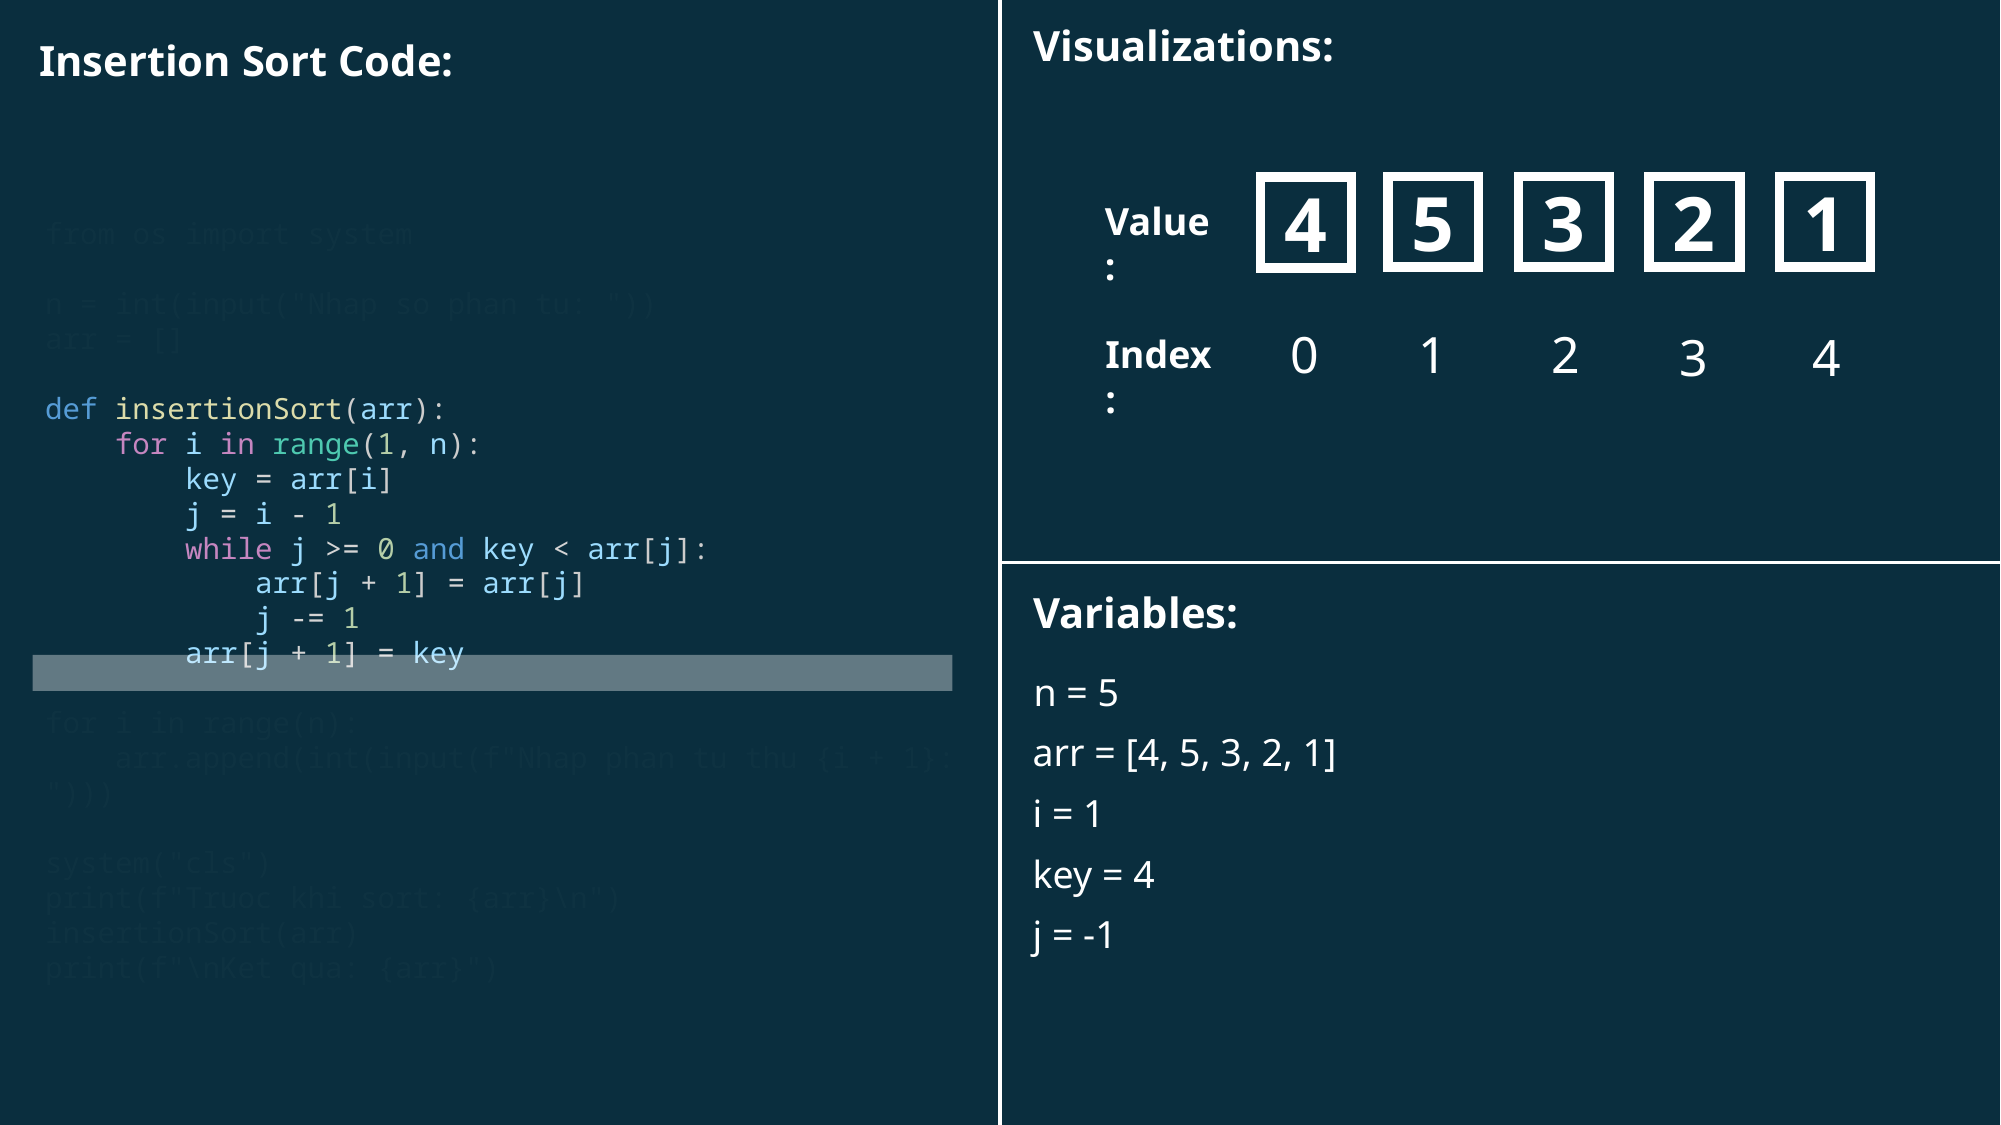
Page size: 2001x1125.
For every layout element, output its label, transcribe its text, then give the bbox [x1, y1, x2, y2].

text_box arr = [4, 5, 3, 2, 1] [1017, 721, 1370, 782]
text_box Value: [1090, 190, 1235, 296]
text_box 2 [1536, 316, 1597, 391]
text_box 3 [1517, 175, 1611, 269]
text_box from os import system n = int(input("Nhap so phan tu: ")) arr = [] def insertionSort(arr): for i in range(1, n): key = arr[i] j = i - 1 while j >= 0 and key < arr[j]: arr[j + 1] = arr[j] j -= 1 arr[j + 1] = key for i in range(n): arr.append(int(input(f"Nhap phan tu thu {i + 1}: "))) system("cls") print(f"Truoc khi sort: {arr}\n") insertionSort(arr) print(f"\nKet qua: {arr}") [0, 0, 998, 1125]
text_box Visualizations: [1018, 11, 1500, 77]
text_box 4 [1259, 175, 1353, 269]
text_box j = -1 [1017, 904, 1370, 964]
text_box Insertion Sort Code: [24, 27, 699, 92]
text_box Index: [1090, 323, 1235, 429]
text_box 1 [1778, 175, 1872, 269]
text_box i = 1 [1017, 782, 1370, 843]
text_box Variables: [1018, 579, 1500, 644]
text_box [31, 653, 954, 692]
text_box 2 [1647, 175, 1741, 269]
text_box key = 4 [1017, 843, 1370, 904]
text_box 4 [1797, 318, 1858, 394]
text_box 0 [1275, 316, 1336, 391]
text_box n = 5 [1018, 661, 1371, 721]
text_box 5 [1386, 175, 1480, 269]
text_box 1 [1403, 316, 1464, 391]
text_box 3 [1664, 318, 1725, 394]
